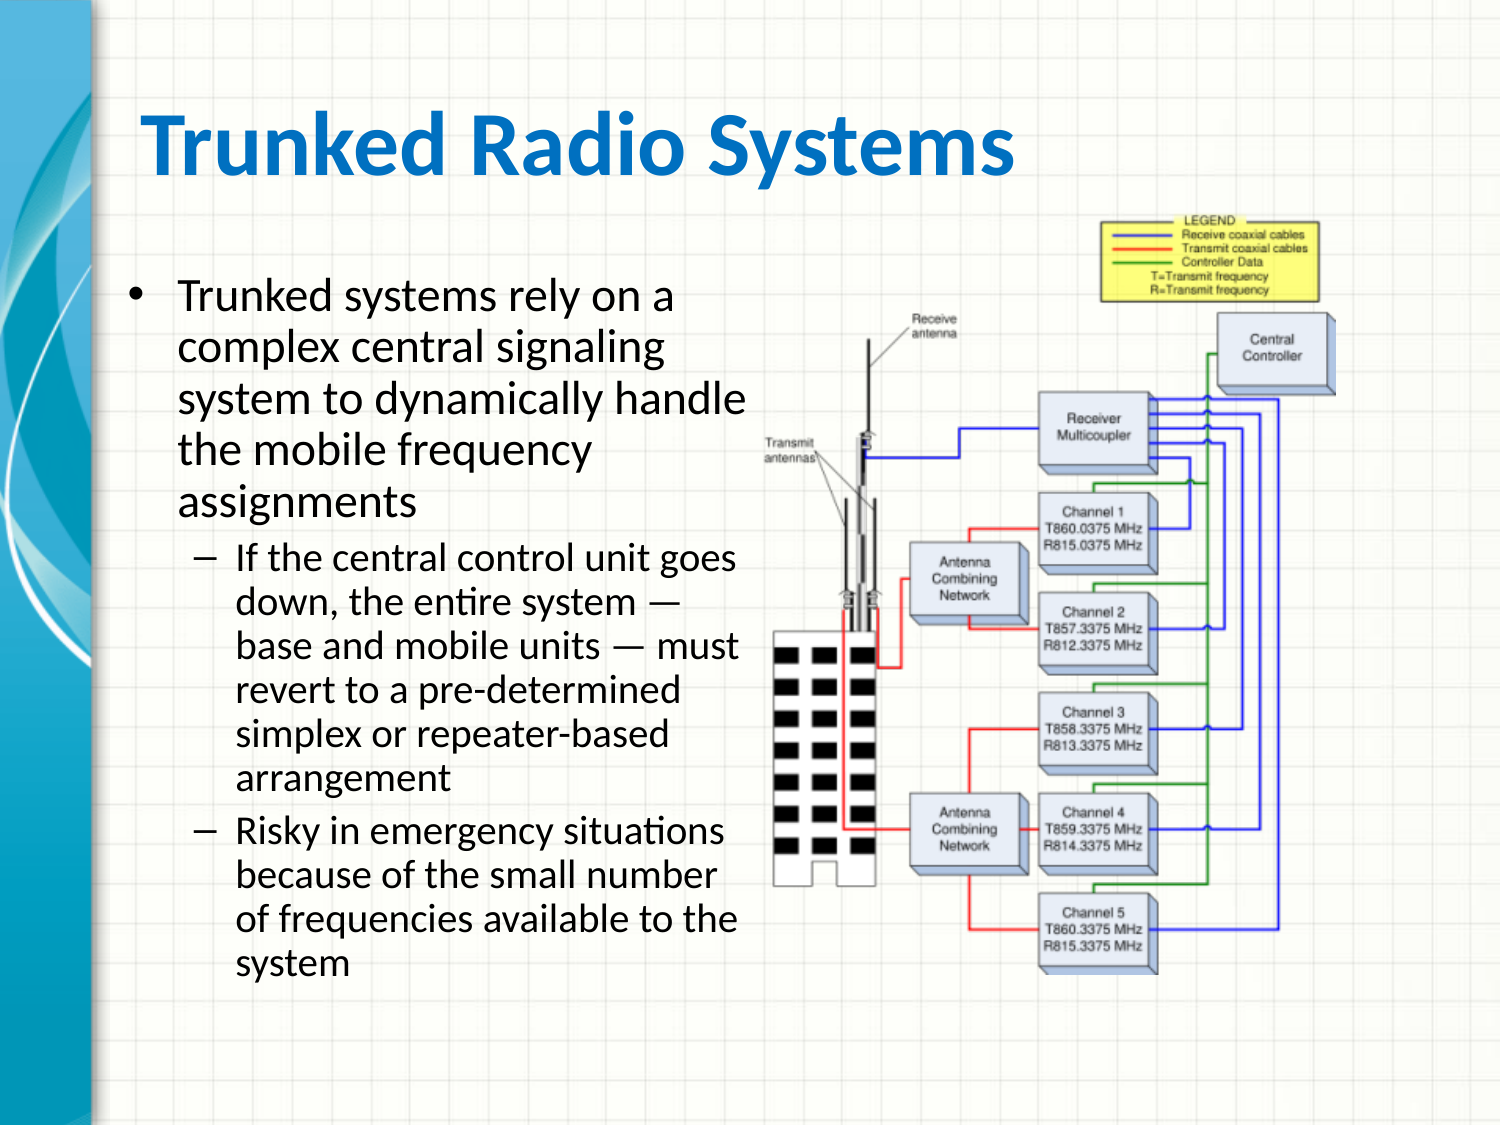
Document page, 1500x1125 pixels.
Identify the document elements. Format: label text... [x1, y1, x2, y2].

picture [0, 0, 1500, 1125]
title Trunked Radio Systems [125, 45, 1450, 233]
list Trunked systems rely on a complex central signaling system to dynamically handle the mobile frequency assignments If the central control unit goes down, the entire system — base and mobile units — must revert to a pre-determined simplex or repeater-based arrangement Risky in emergency situations because of the small number of frequencies available to the system [112, 262, 775, 1005]
